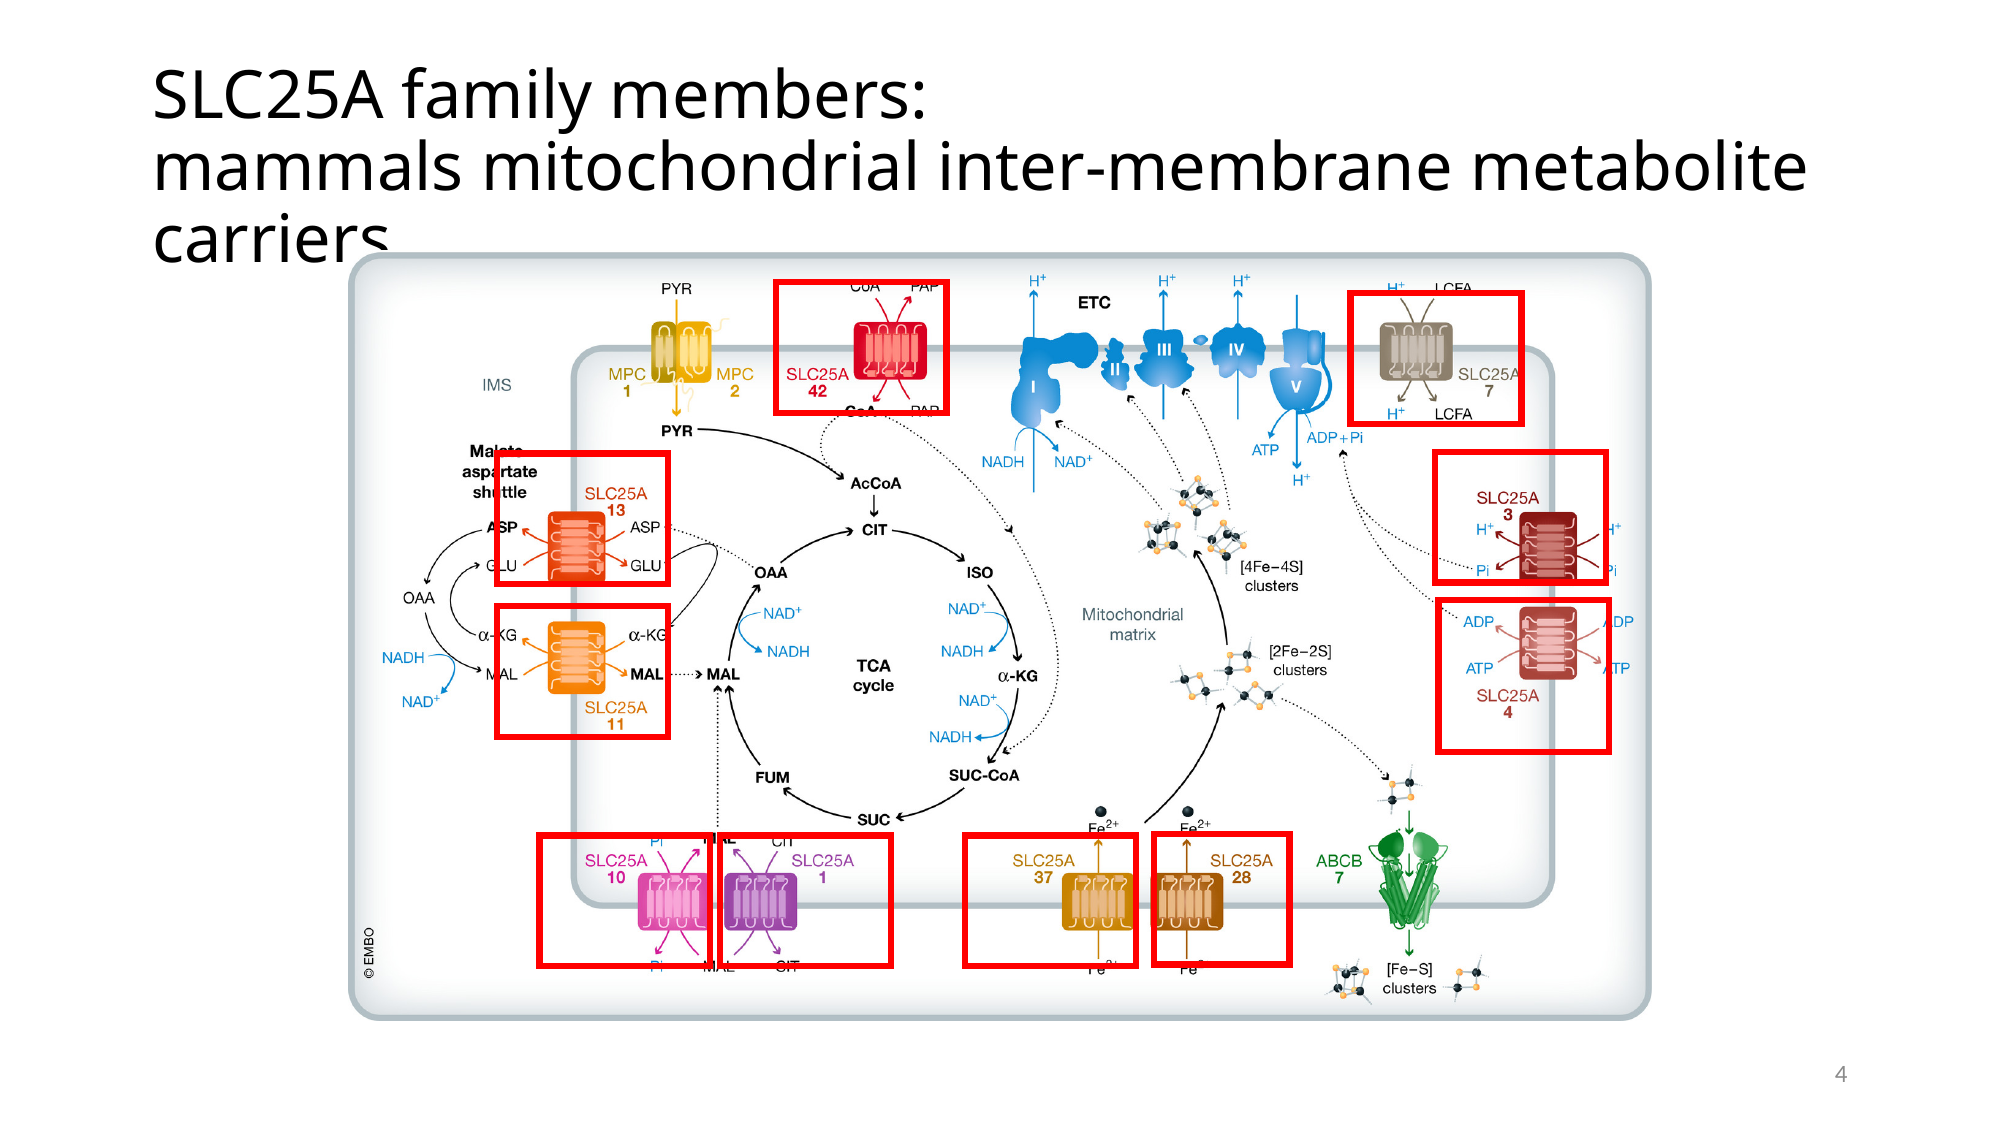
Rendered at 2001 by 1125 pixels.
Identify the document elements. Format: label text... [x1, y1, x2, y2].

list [348, 250, 1652, 1021]
title SLC25A family members: mammals mitochondrial inter-membrane metabolite carriers [137, 59, 1863, 278]
slide_number 4 [1412, 1042, 1863, 1103]
